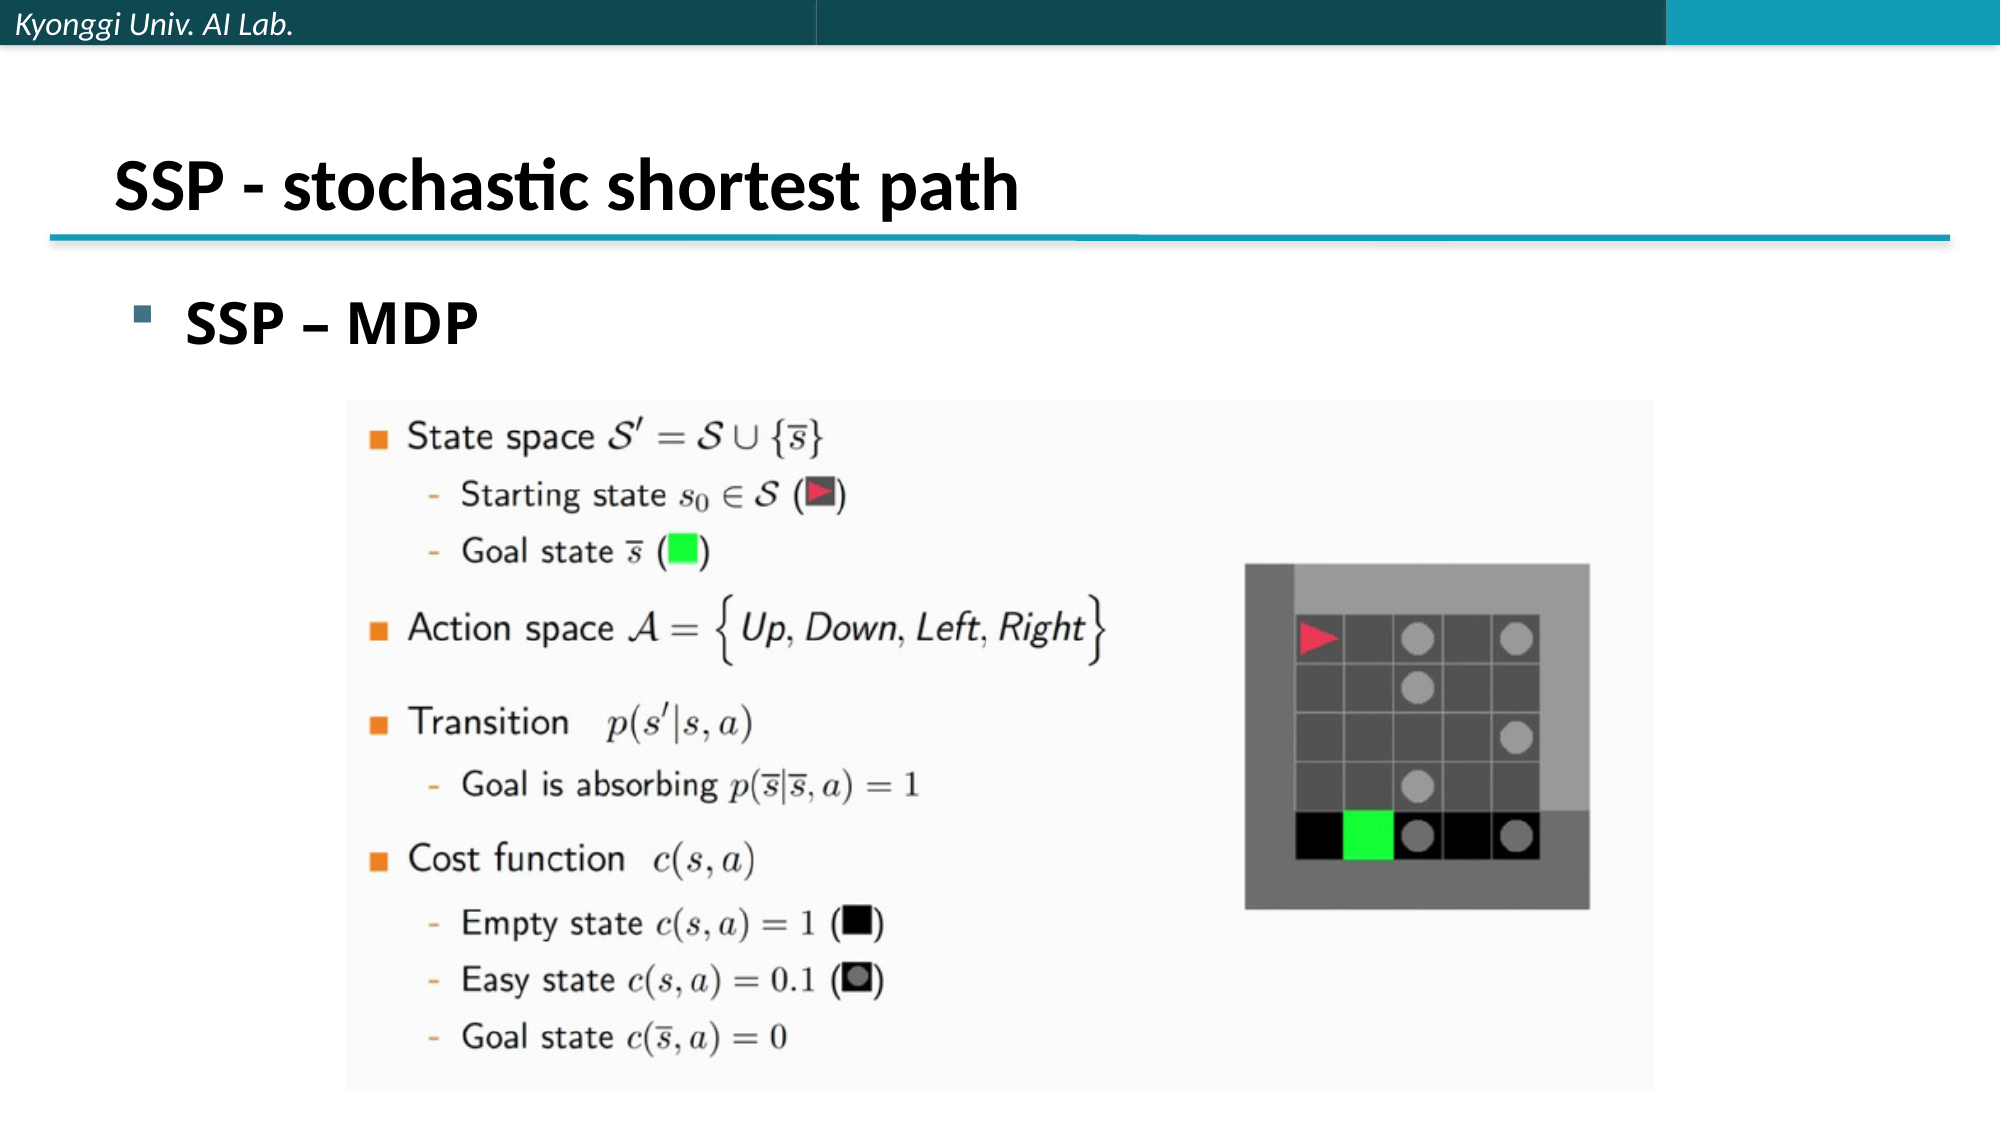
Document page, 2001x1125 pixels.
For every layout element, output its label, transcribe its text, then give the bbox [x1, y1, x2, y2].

picture [346, 400, 1654, 1092]
title SSP - stochastic shortest path [99, 45, 1900, 233]
list SSP – MDP [114, 278, 1915, 1092]
